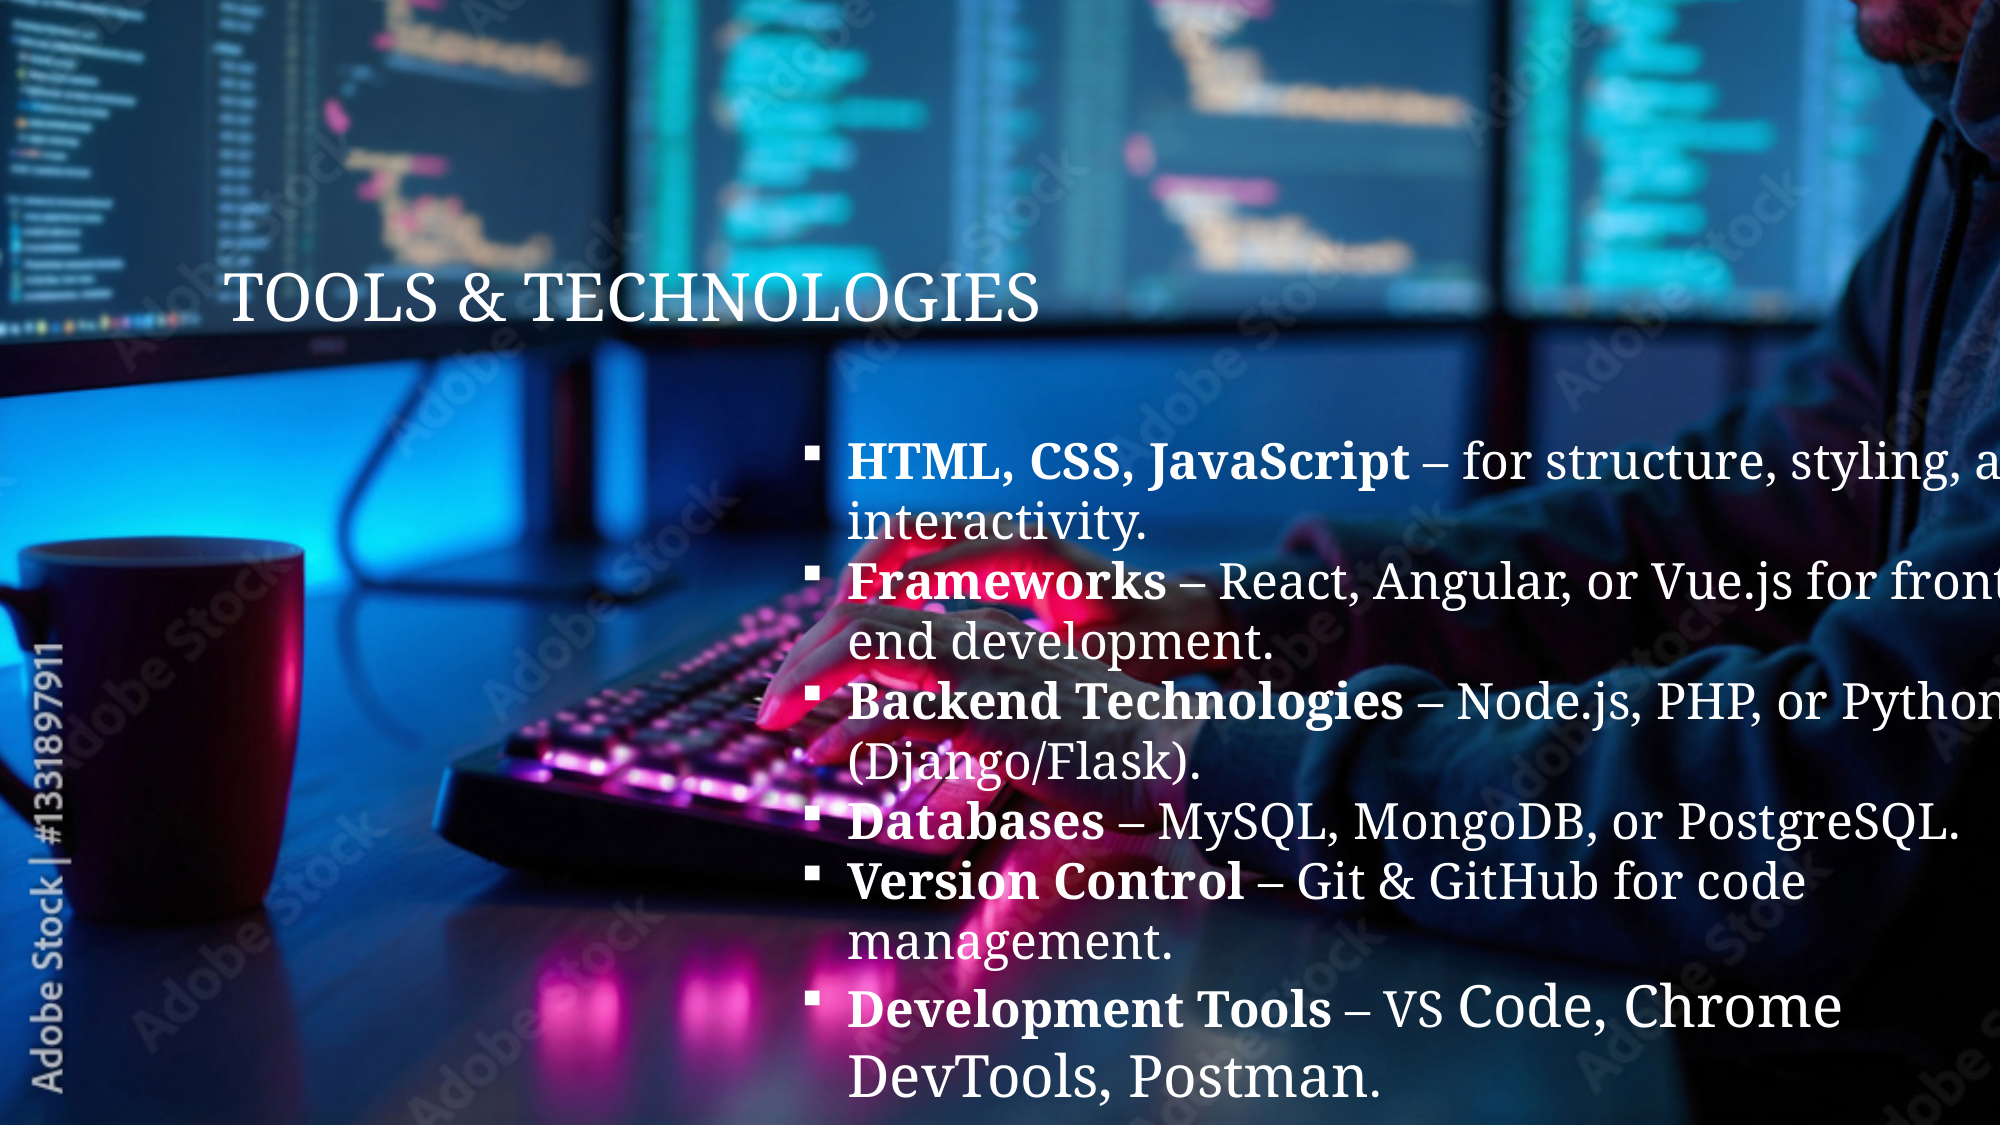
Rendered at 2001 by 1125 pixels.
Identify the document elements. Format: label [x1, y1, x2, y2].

list [0, 0, 2000, 1125]
